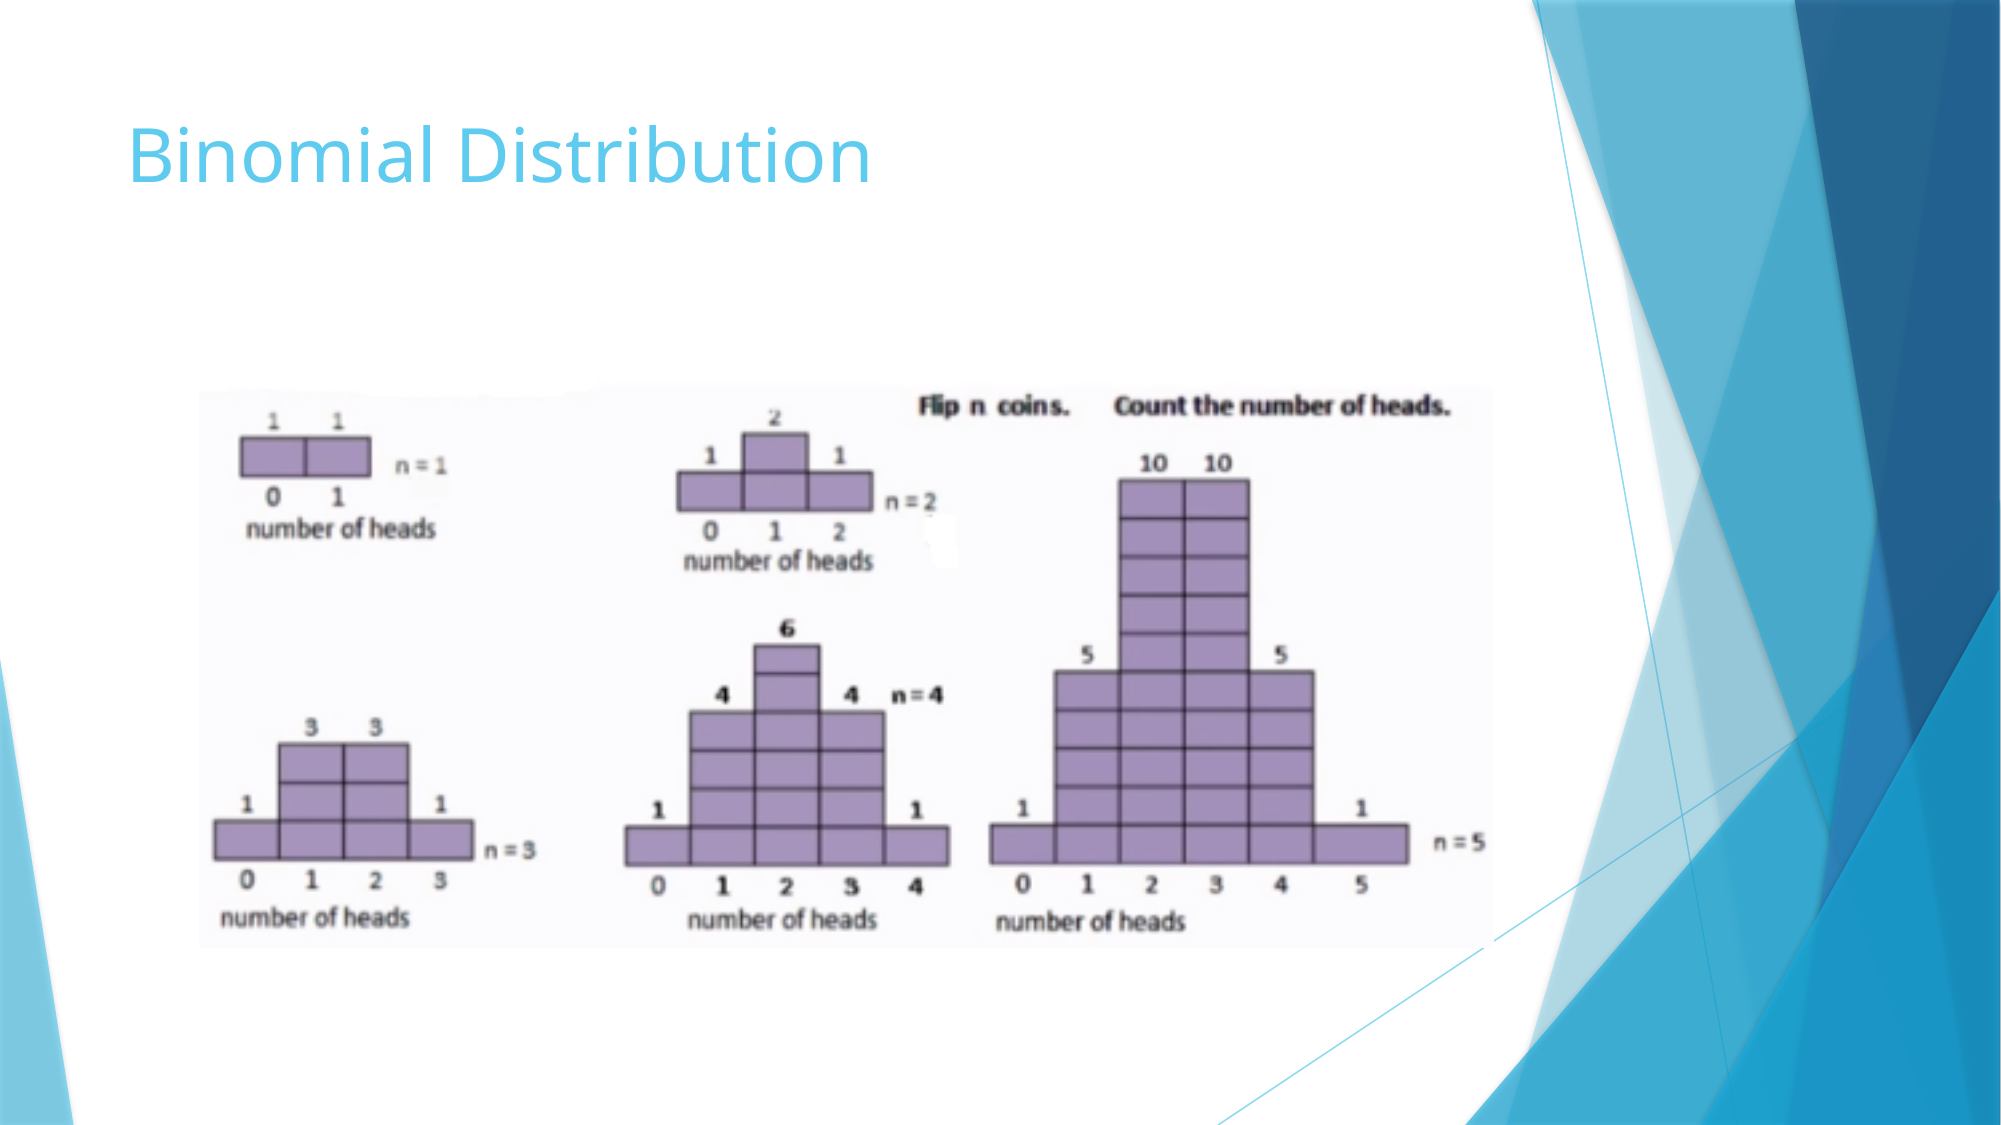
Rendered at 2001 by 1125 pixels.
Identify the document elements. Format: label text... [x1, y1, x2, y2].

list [198, 370, 1495, 949]
title Binomial Distribution [111, 99, 1522, 317]
